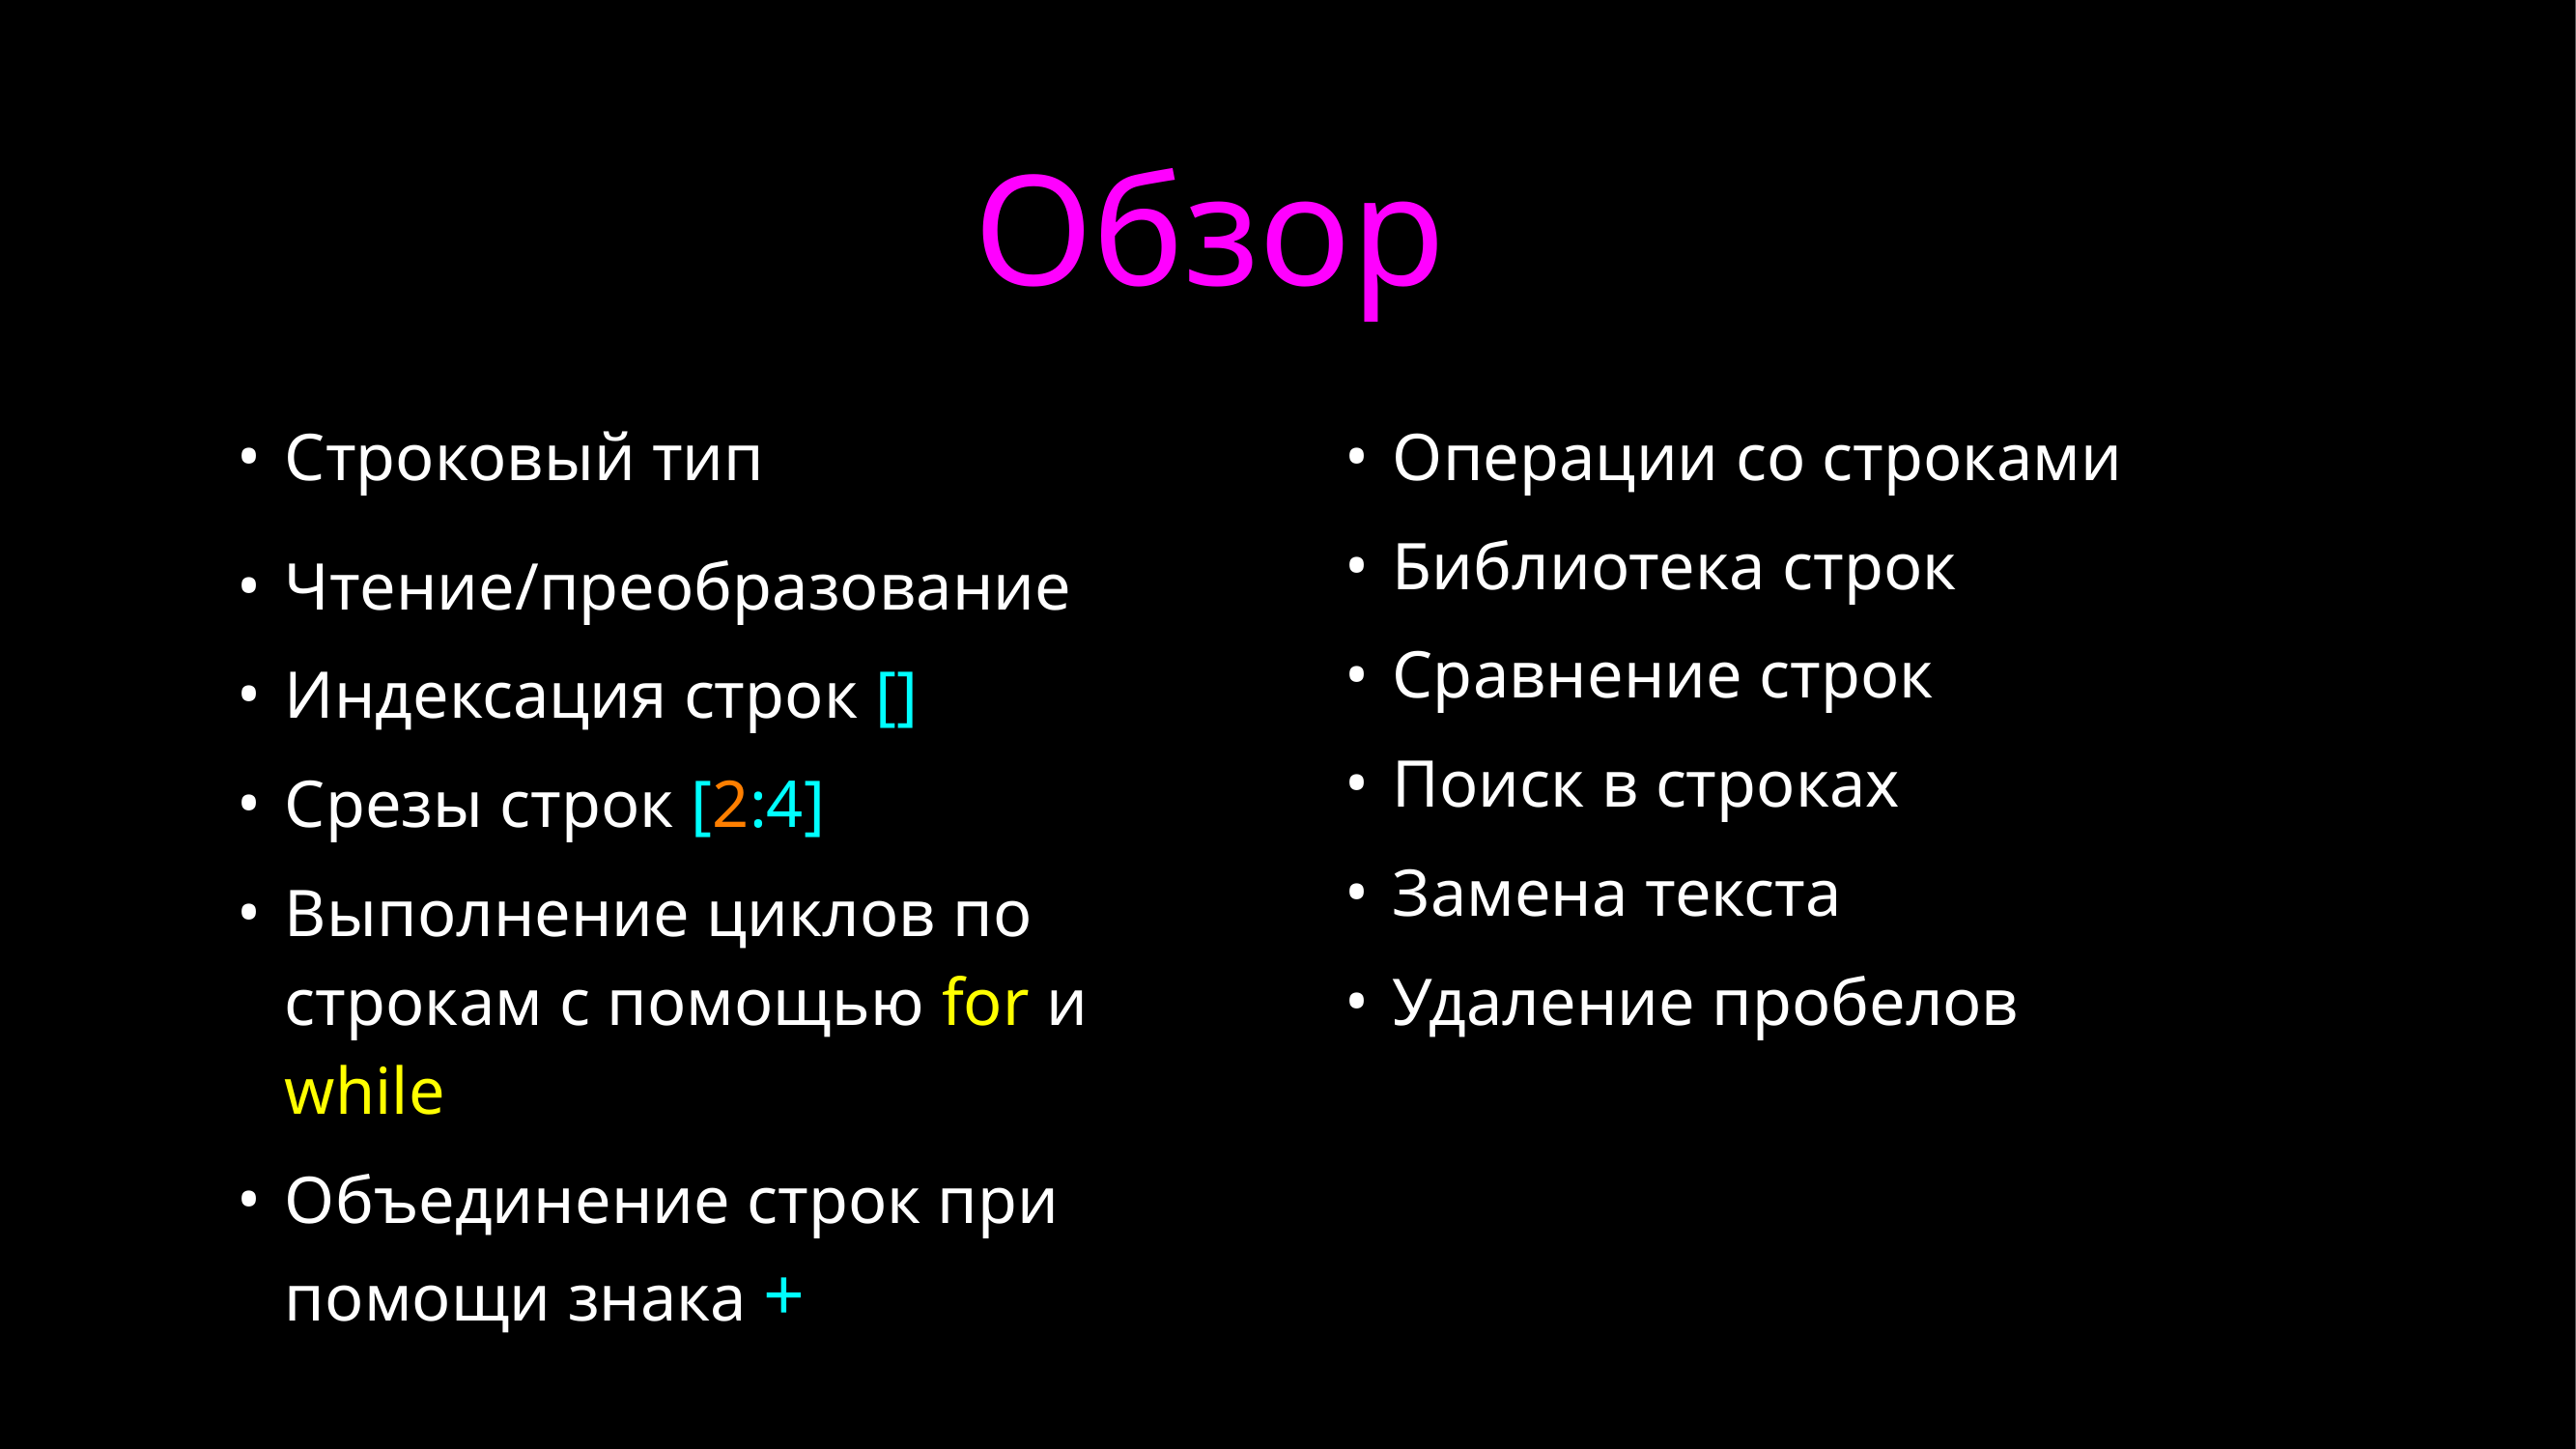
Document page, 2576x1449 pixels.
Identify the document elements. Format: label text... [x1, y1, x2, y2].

title Обзор [303, 74, 2116, 375]
list Операции со строками Библиотека строк Сравнение строк Поиск в строках Замена текста Удаление пробелов [1278, 398, 2411, 1291]
list Строковый тип Чтение/преобразование Индексация строк [] Срезы строк [2:4] Выполнение циклов по строкам с помощью for и while Объединение строк при помощи знака + [170, 398, 1221, 1321]
